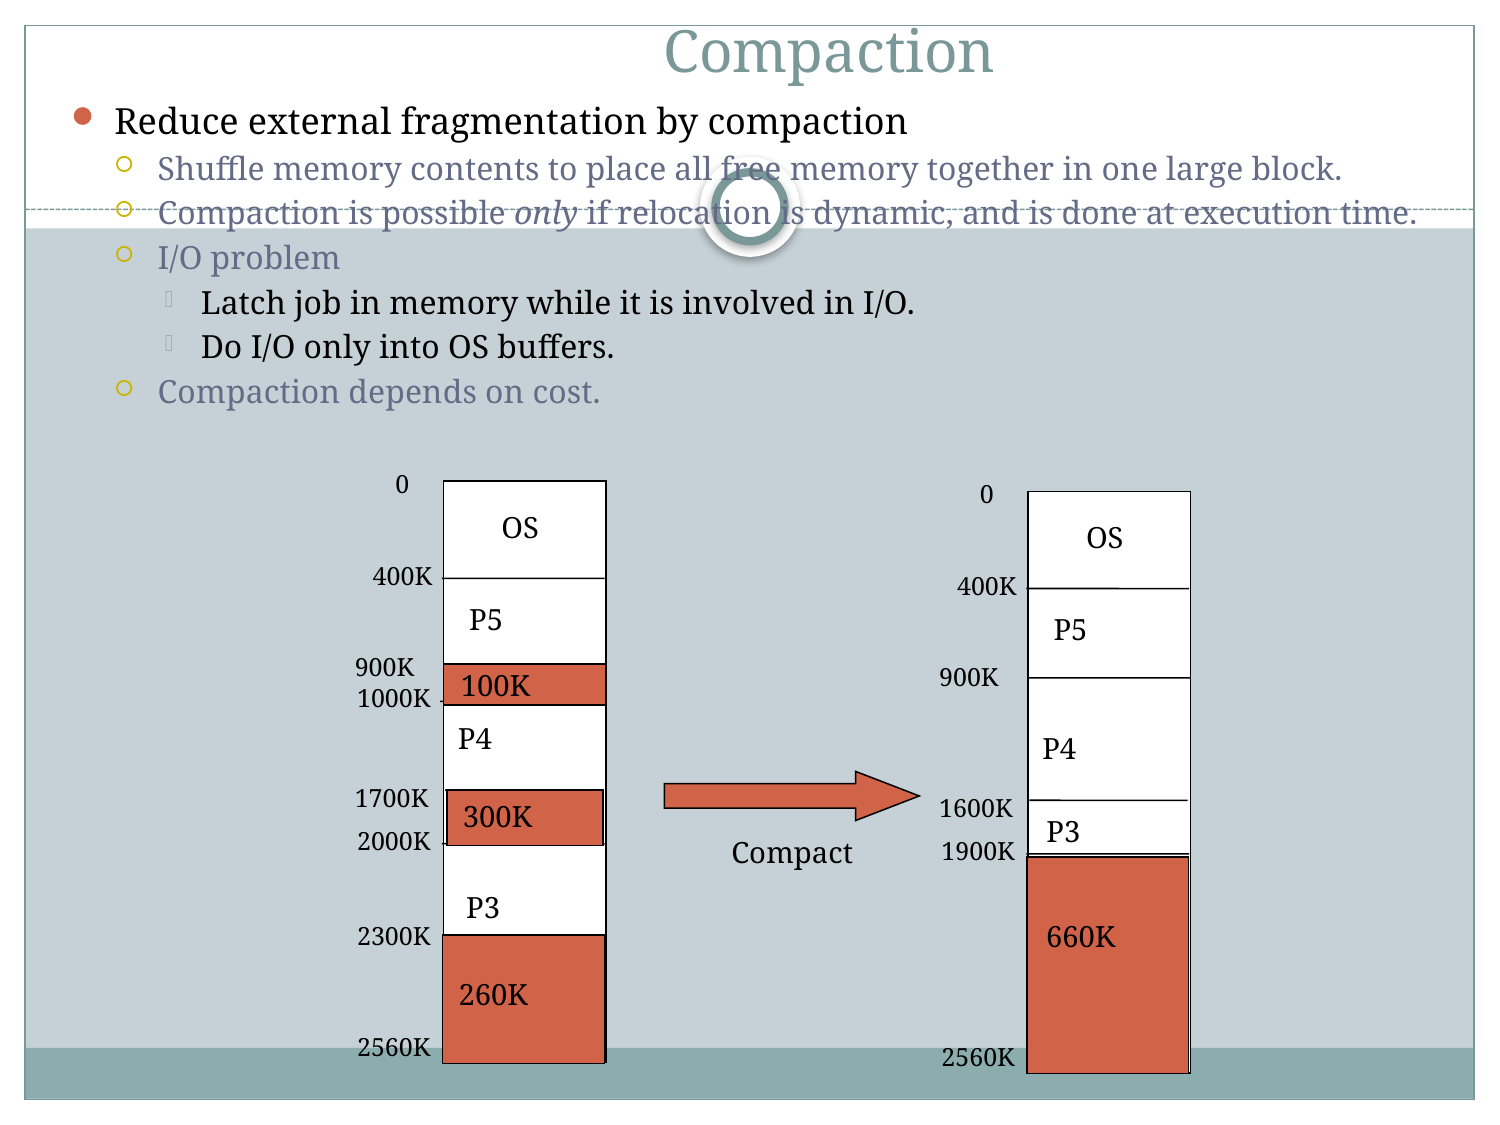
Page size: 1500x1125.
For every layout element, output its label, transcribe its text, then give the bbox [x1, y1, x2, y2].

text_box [339, 460, 1191, 1080]
list Reduce external fragmentation by compaction Shuffle memory contents to place all free memory together in one large block. Compaction is possible only if relocation is dynamic, and is done at execution time. I/O problem Latch job in memory while it is involved in I/O. Do I/O only into OS buffers. Compaction depends on cost. [56, 91, 1436, 447]
title Compaction [192, 0, 1468, 92]
